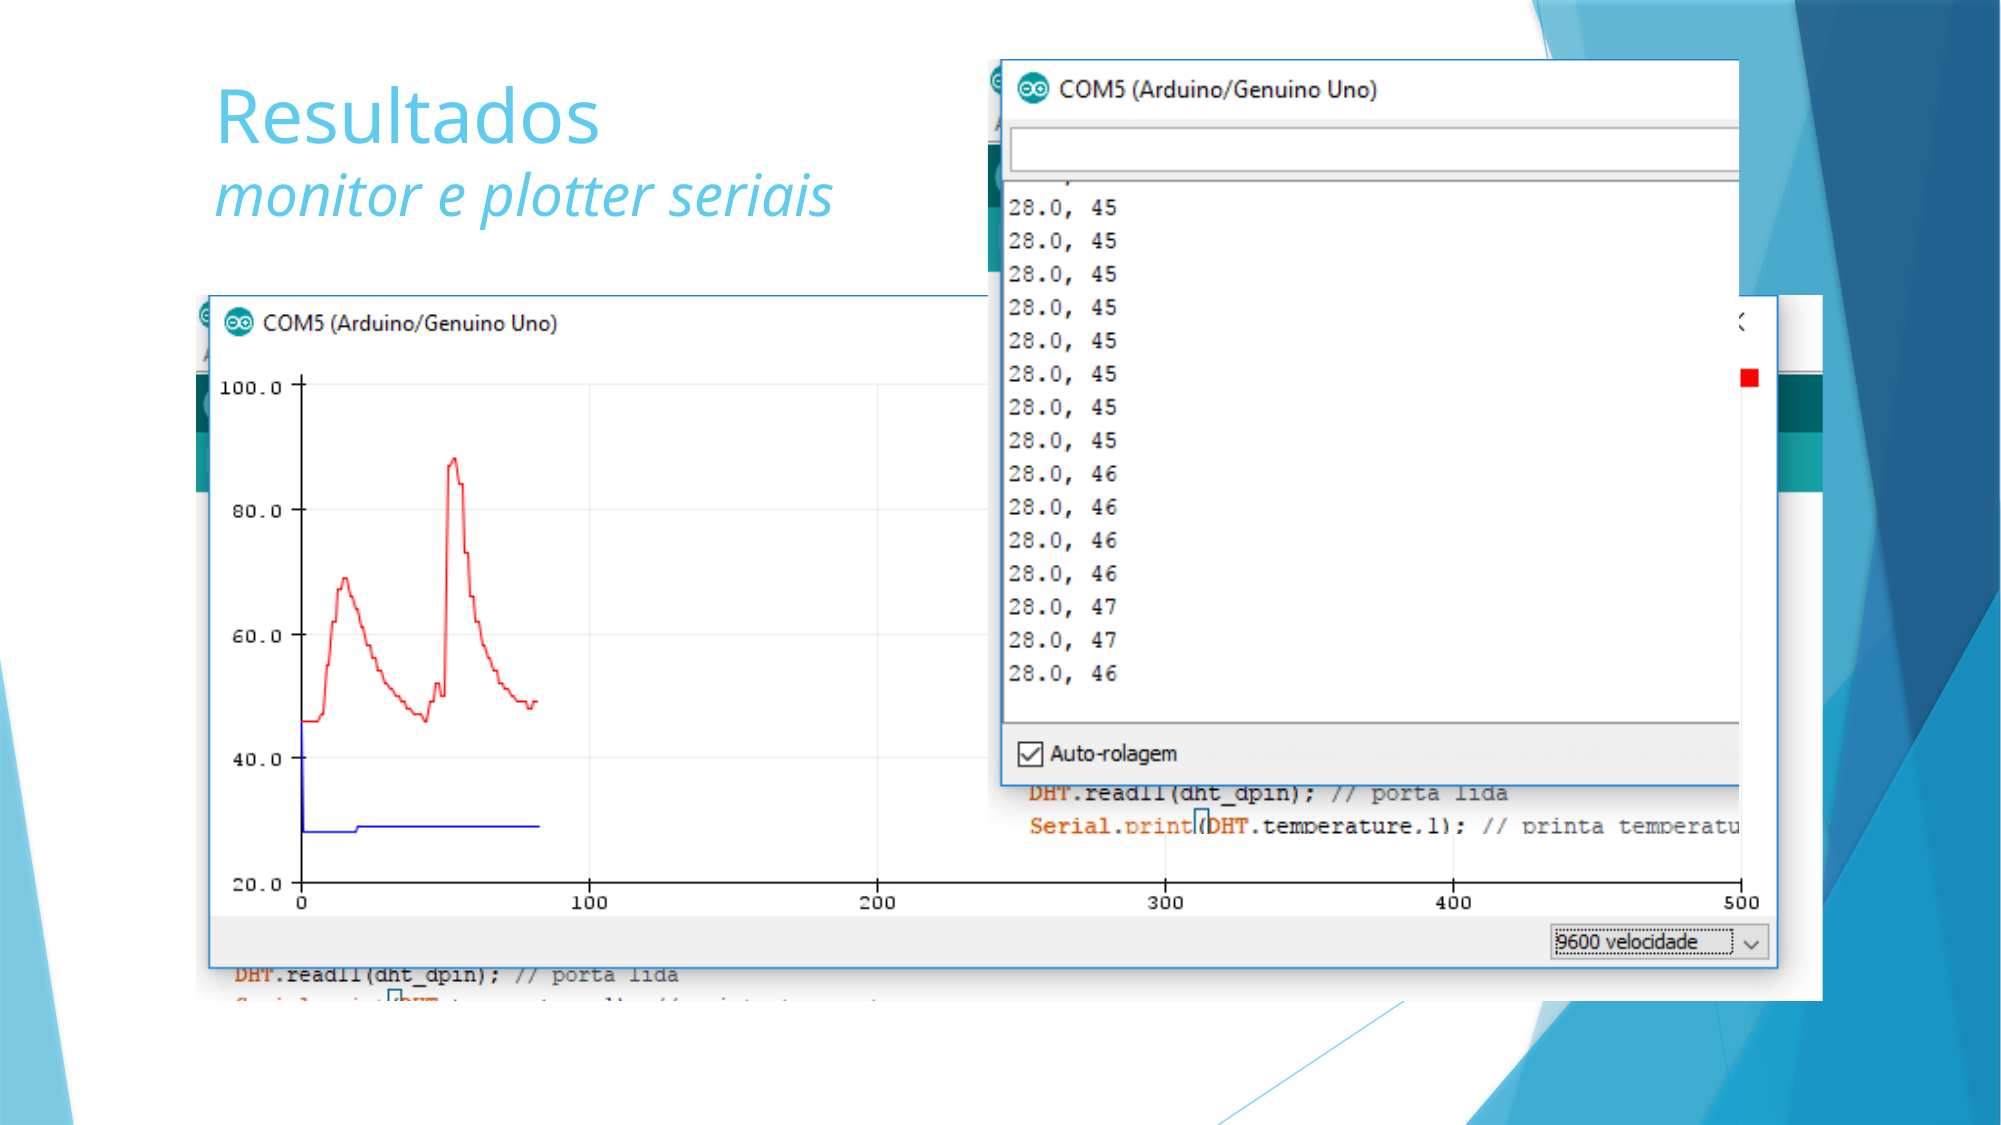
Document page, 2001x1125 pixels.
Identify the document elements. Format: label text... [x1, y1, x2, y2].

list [987, 59, 1740, 834]
picture [176, 276, 1824, 1001]
title Resultados monitor e plotter seriais [199, 60, 985, 275]
